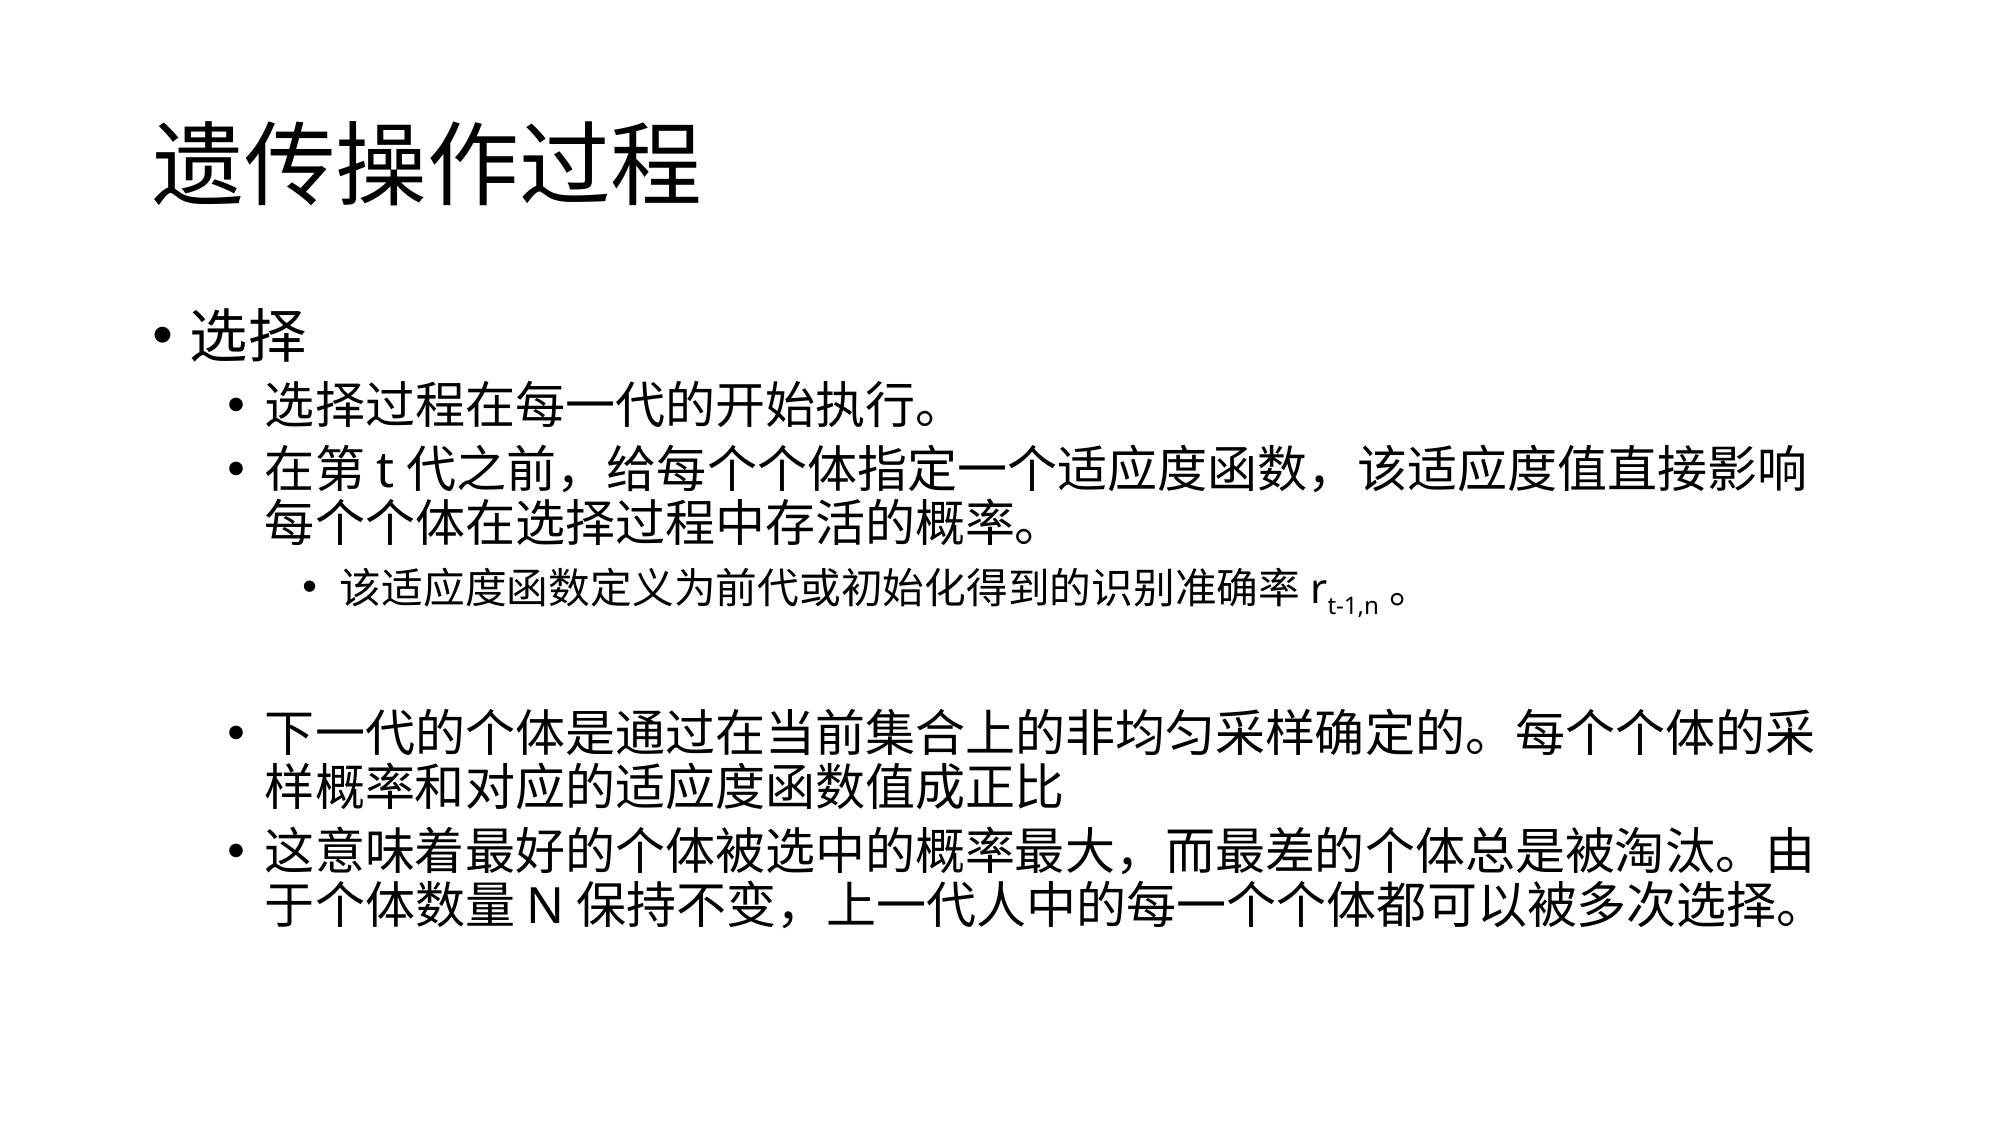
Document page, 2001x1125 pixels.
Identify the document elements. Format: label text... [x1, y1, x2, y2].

title 遗传操作过程 [137, 59, 1863, 278]
list 选择 选择过程在每一代的开始执行。 在第t代之前，给每个个体指定一个适应度函数，该适应度值直接影响每个个体在选择过程中存活的概率。 该适应度函数定义为前代或初始化得到的识别准确率rt-1,n。 下一代的个体是通过在当前集合上的非均匀采样确定的。每个个体的采样概率和对应的适应度函数值成正比 这意味着最好的个体被选中的概率最大，而最差的个体总是被淘汰。由于个体数量N保持不变，上一代人中的每一个个体都可以被多次选择。 [137, 299, 1863, 1014]
